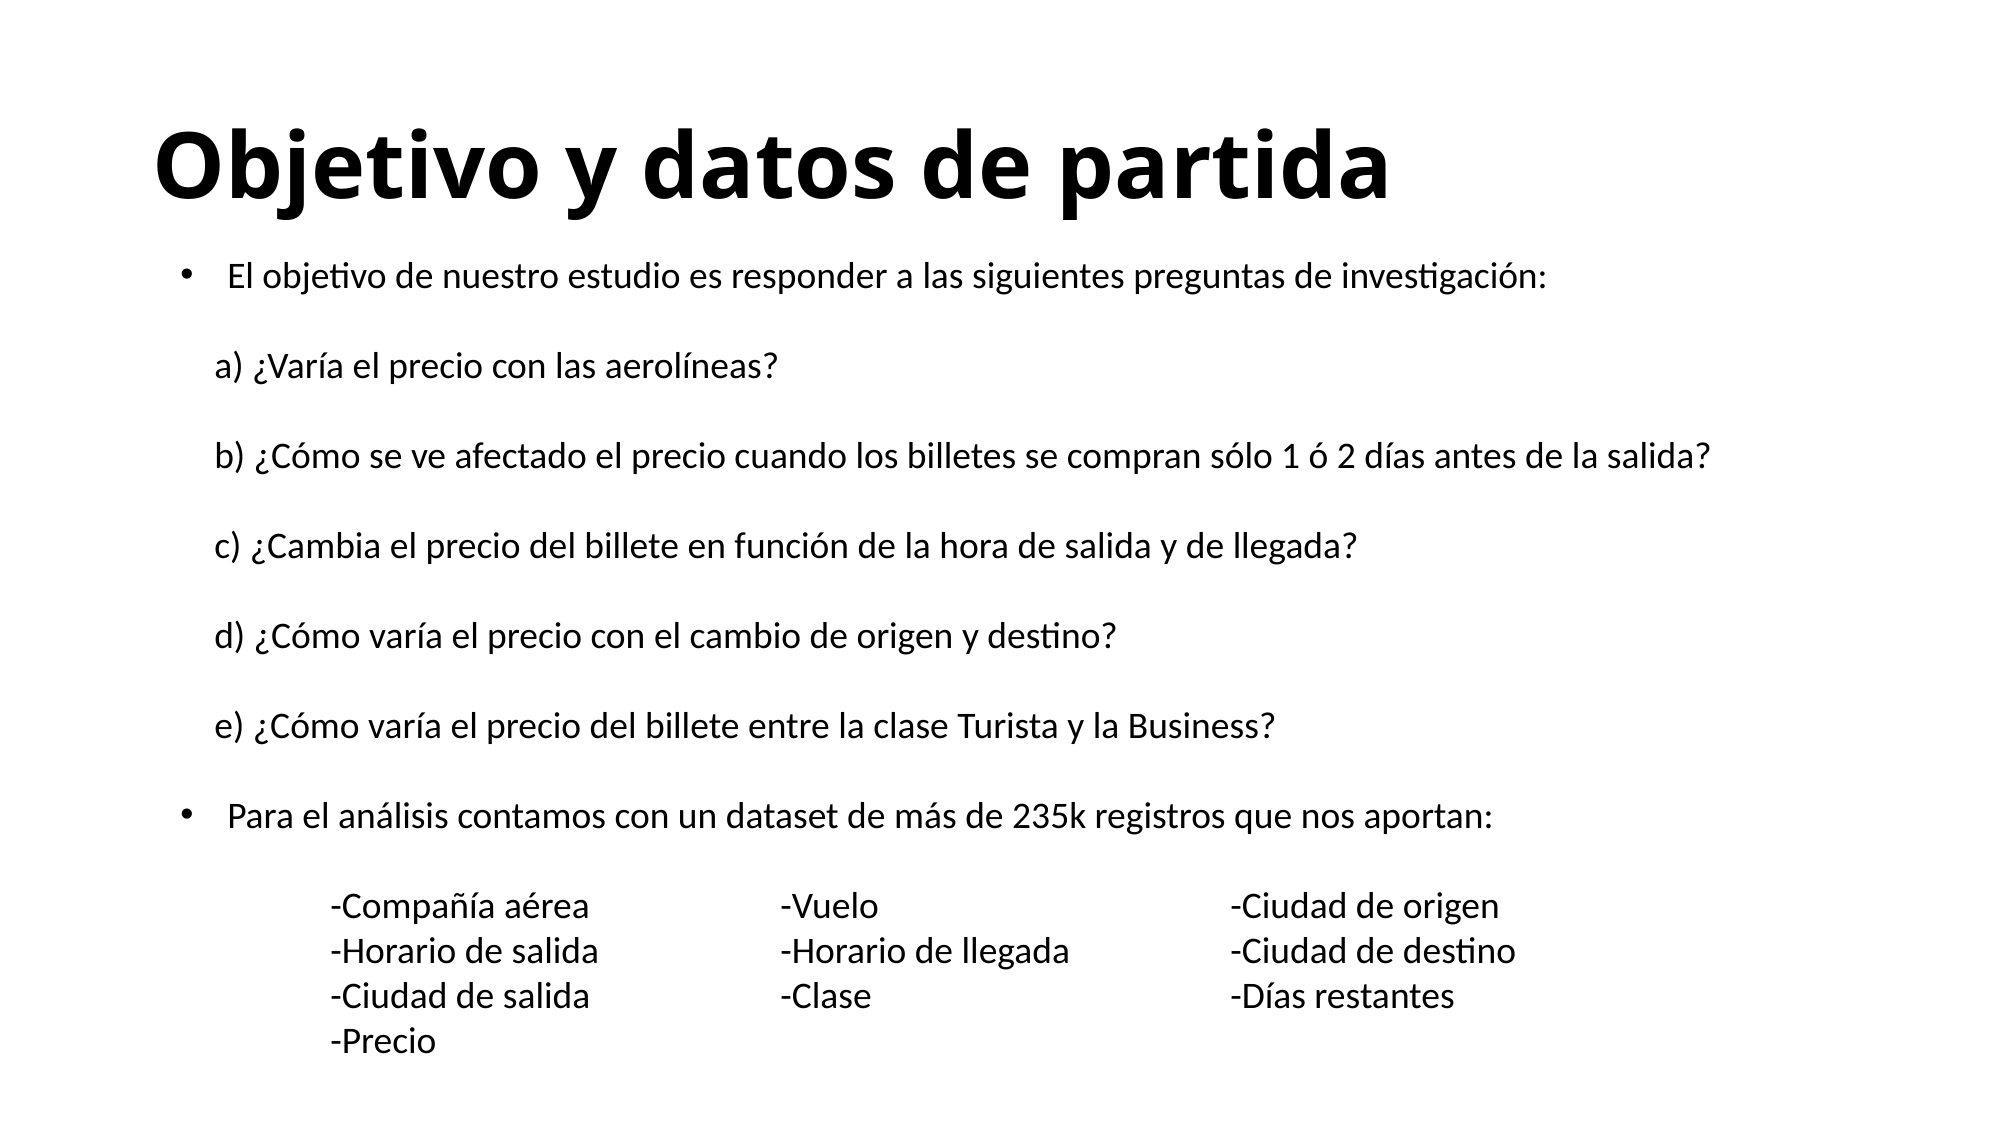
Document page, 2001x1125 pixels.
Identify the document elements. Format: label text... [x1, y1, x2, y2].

title Objetivo y datos de partida [137, 59, 1863, 278]
text_box El objetivo de nuestro estudio es responder a las siguientes preguntas de investigación: a) ¿Varía el precio con las aerolíneas? b) ¿Cómo se ve afectado el precio cuando los billetes se compran sólo 1 ó 2 días antes de la salida? c) ¿Cambia el precio del billete en función de la hora de salida y de llegada? d) ¿Cómo varía el precio con el cambio de origen y destino? e) ¿Cómo varía el precio del billete entre la clase Turista y la Business? Para el análisis contamos con un dataset de más de 235k registros que nos aportan: -Compañía aérea -Vuelo -Ciudad de origen -Horario de salida -Horario de llegada -Ciudad de destino -Ciudad de salida -Clase -Días restantes -Precio [165, 243, 1986, 1069]
